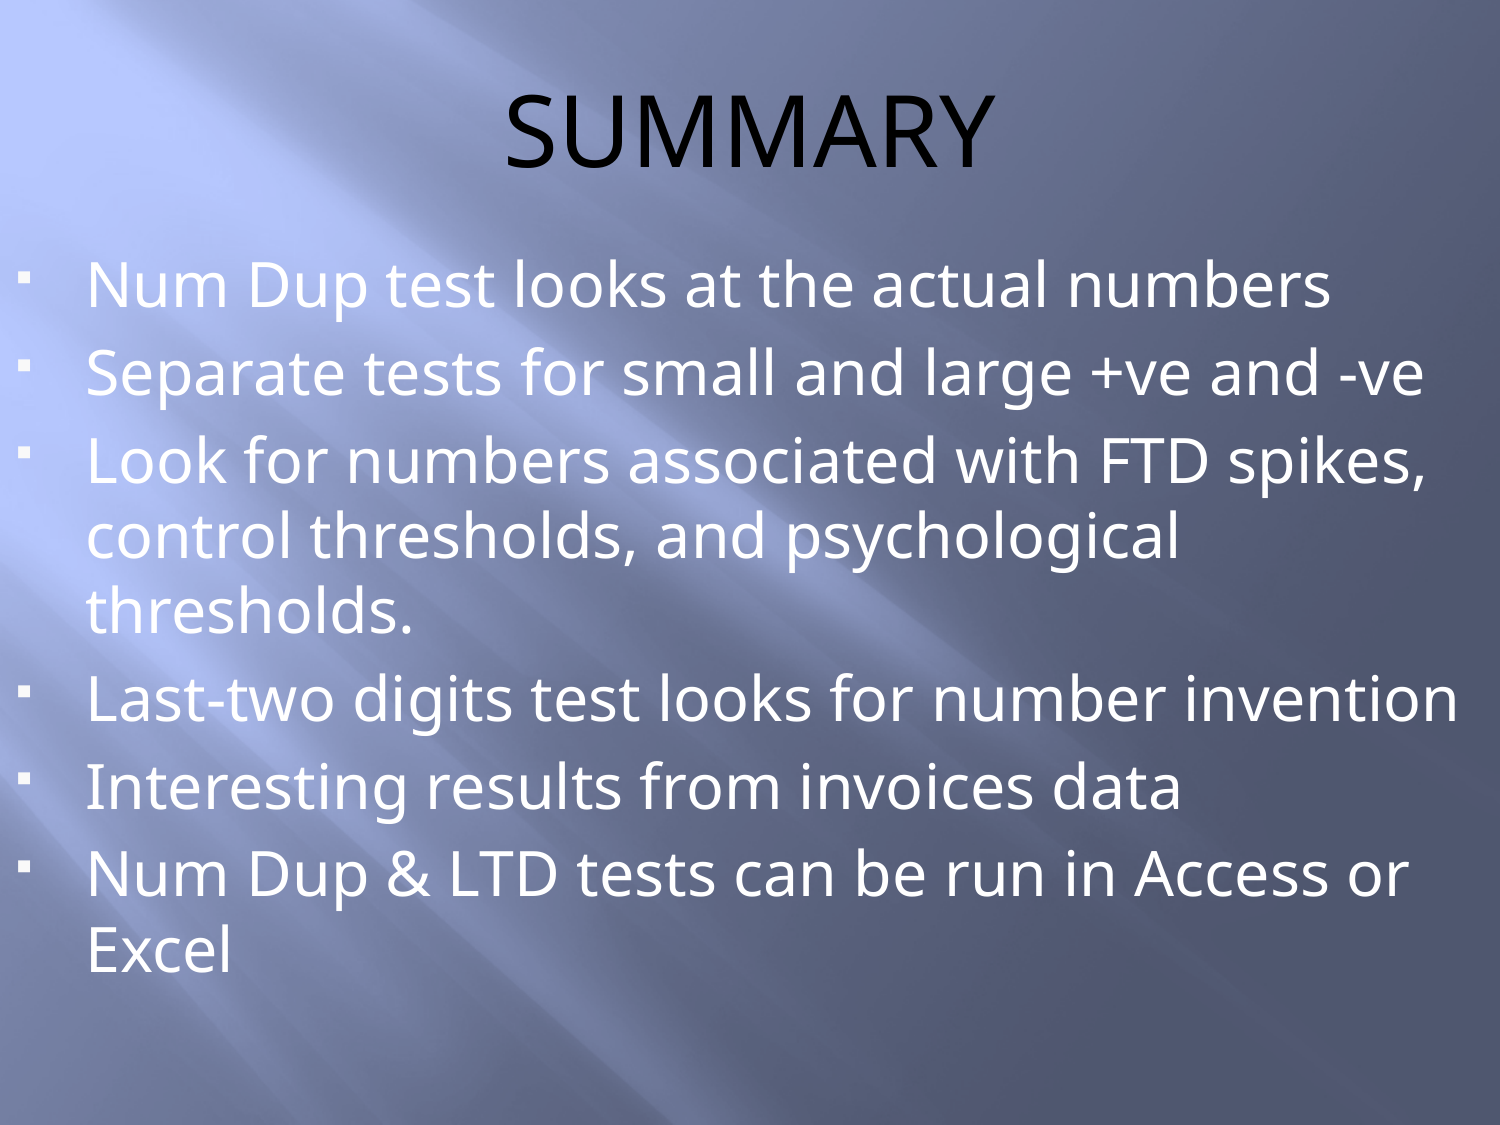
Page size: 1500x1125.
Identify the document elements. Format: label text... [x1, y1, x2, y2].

title summary [162, 62, 1338, 188]
subtitle Num Dup test looks at the actual numbers Separate tests for small and large +ve and -ve Look for numbers associated with FTD spikes, control thresholds, and psychological thresholds. Last-two digits test looks for number invention Interesting results from invoices data Num Dup & LTD tests can be run in Access or Excel [0, 237, 1500, 1100]
